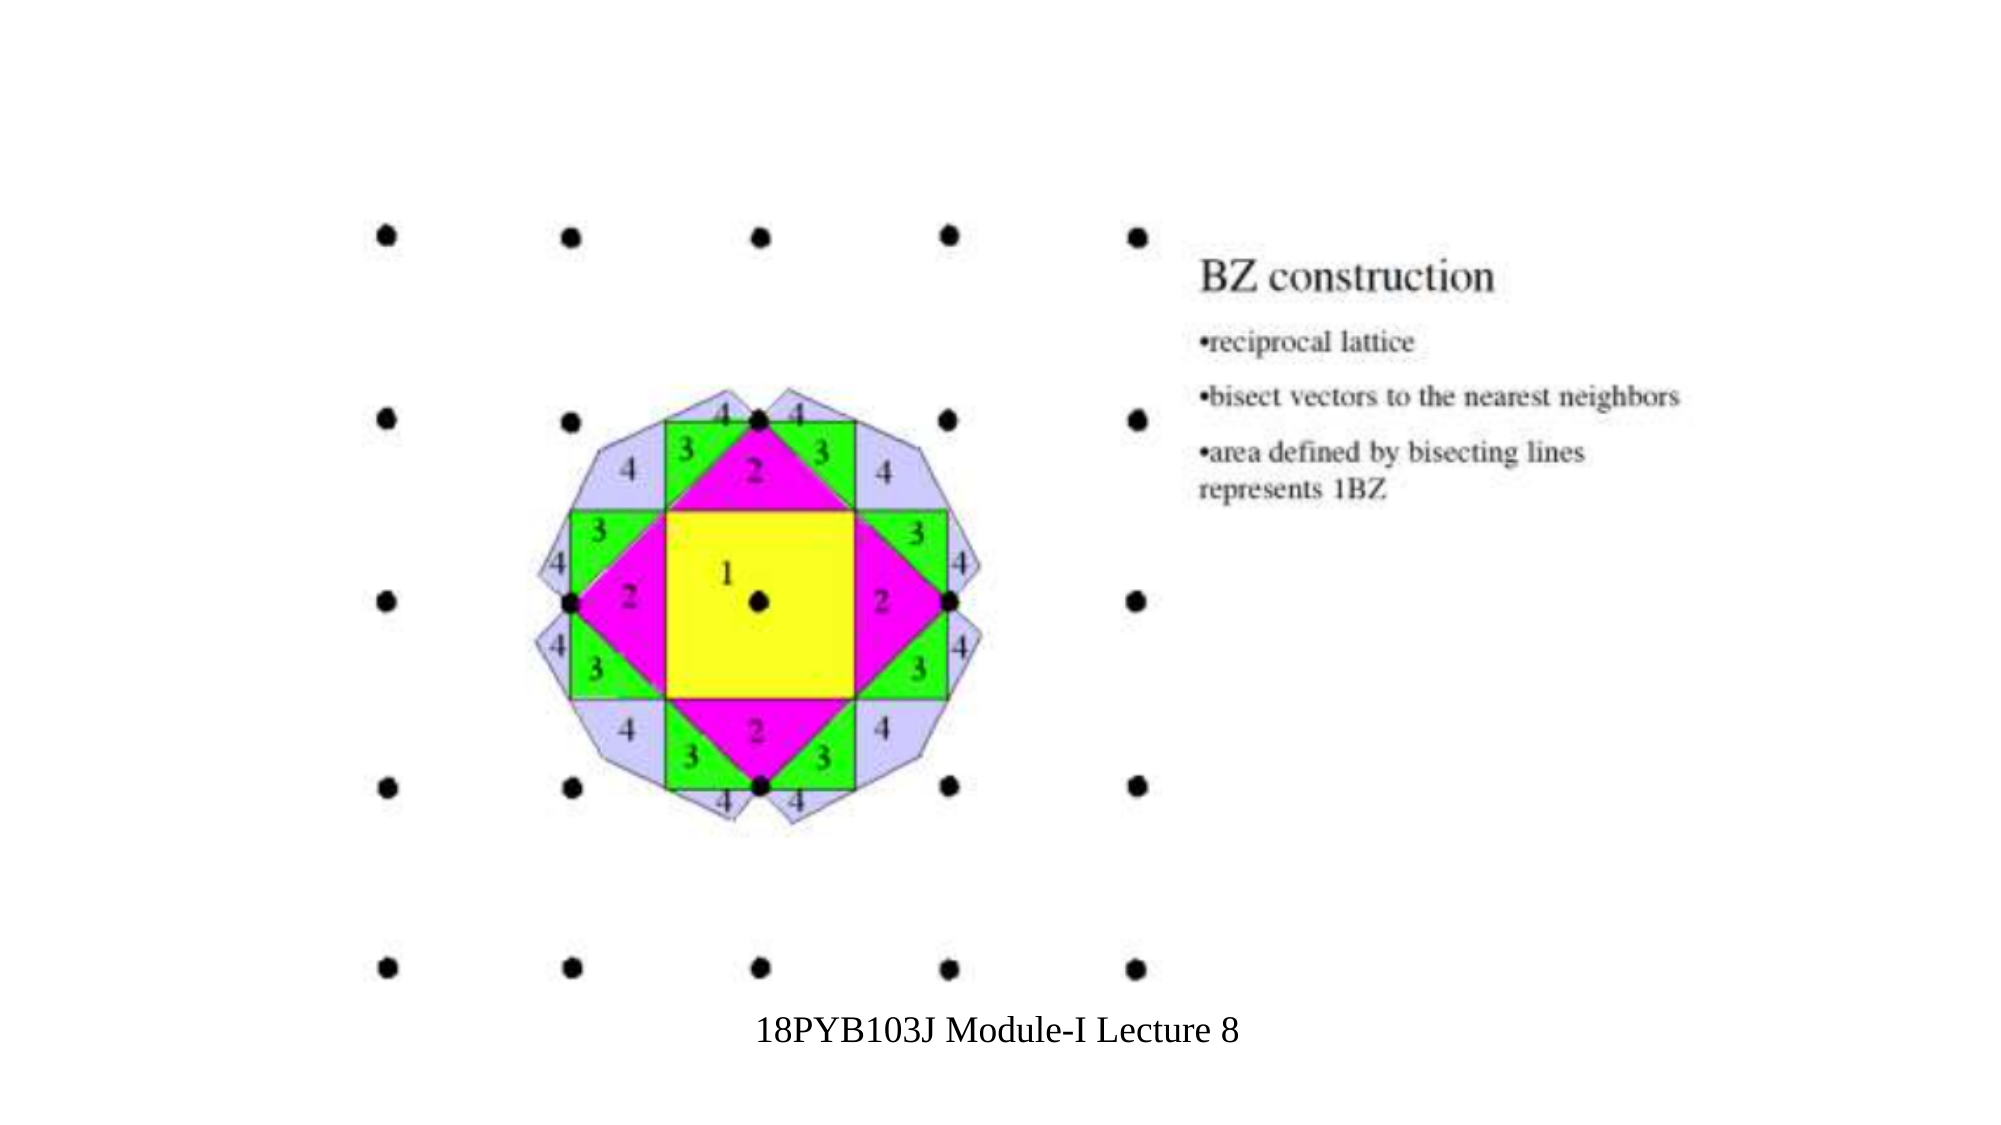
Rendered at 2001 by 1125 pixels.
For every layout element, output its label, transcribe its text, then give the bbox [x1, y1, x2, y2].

picture [361, 207, 1694, 997]
text_box 18PYB103J Module-I Lecture 8 [740, 997, 1260, 1058]
